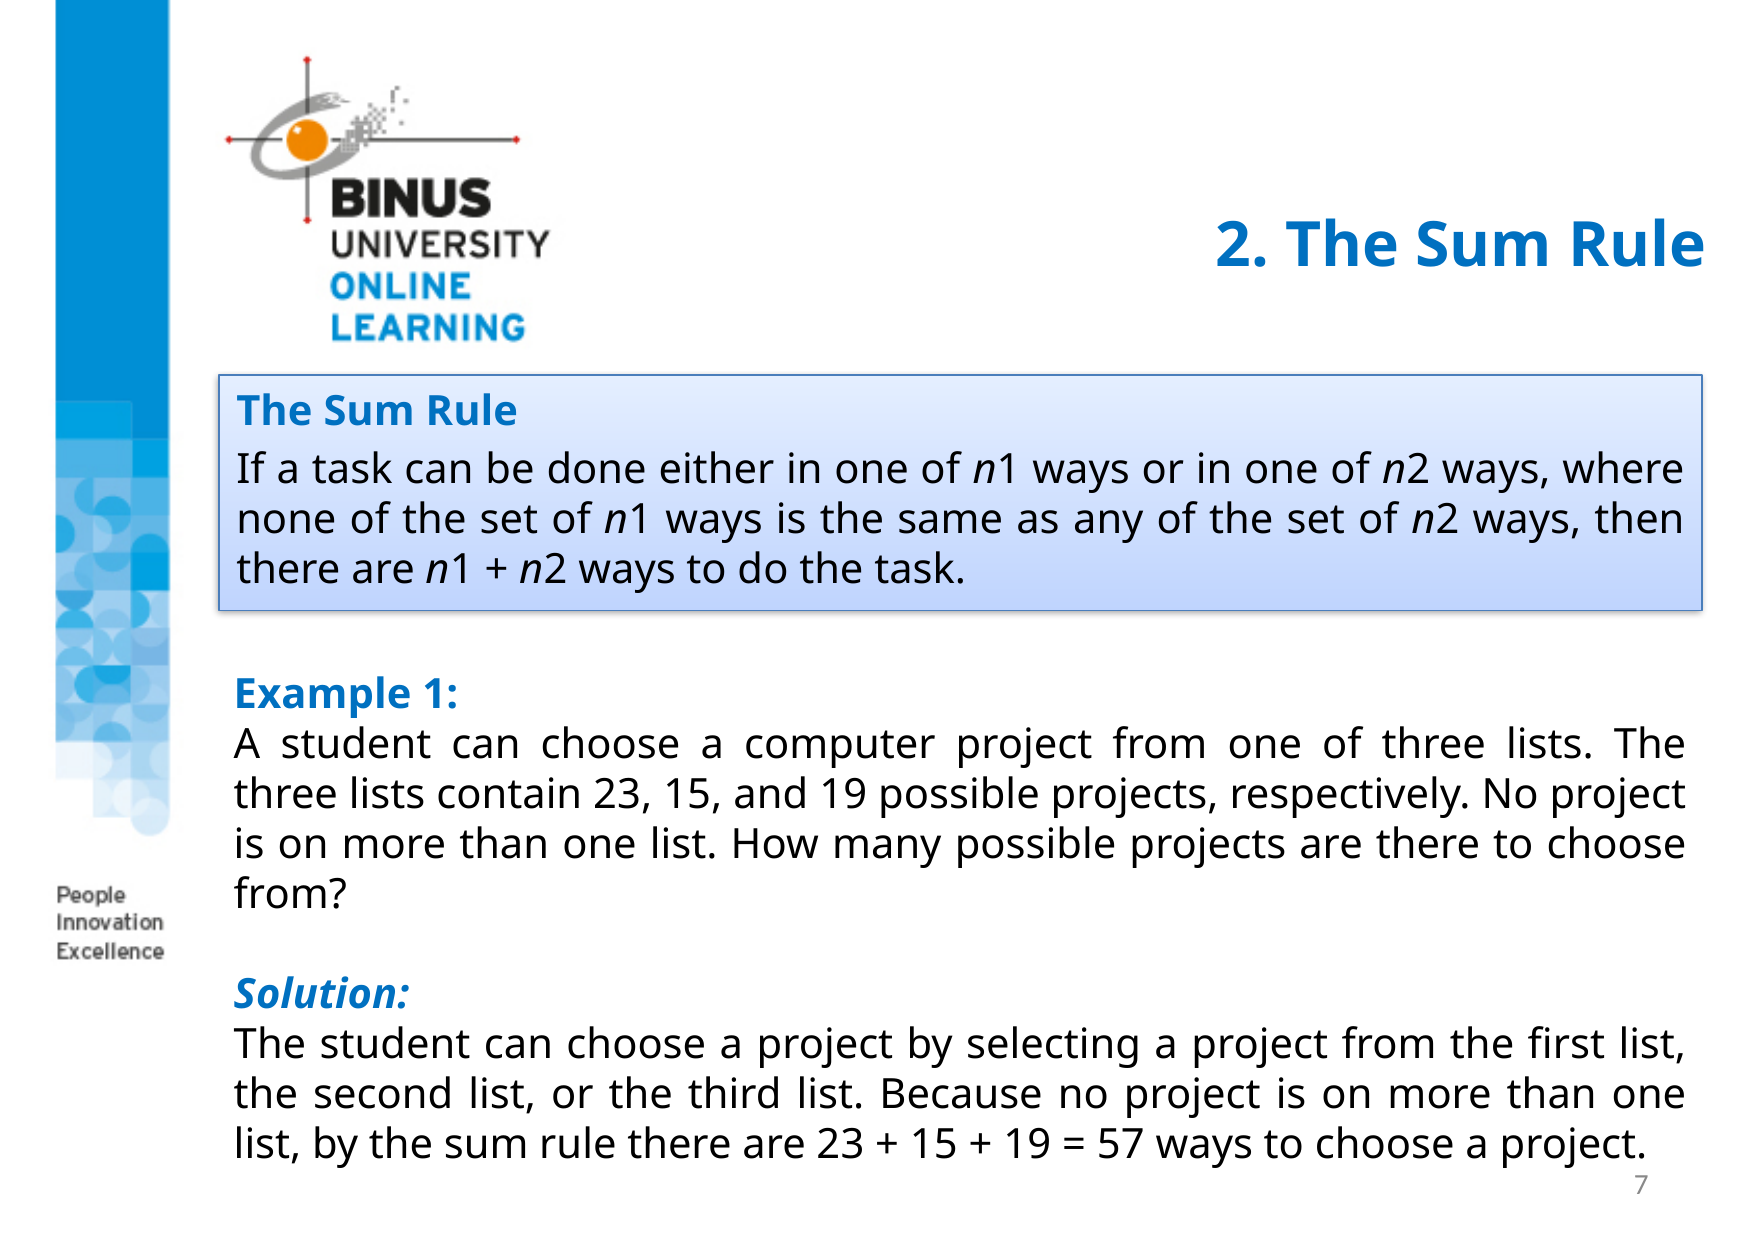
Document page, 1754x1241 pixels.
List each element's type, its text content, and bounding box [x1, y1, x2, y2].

picture [0, 0, 1754, 1241]
text_box Example 1: A student can choose a computer project from one of three lists. The three lists contain 23, 15, and 19 possible projects, respectively. No project is on more than one list. How many possible projects are there to choose from? Solution: The student can choose a project by selecting a project from the first list, the second list, or the third list. Because no project is on more than one list, by the sum rule there are 23 + 15 + 19 = 57 ways to choose a project. [219, 659, 1702, 1175]
slide_number 7 [1256, 1175, 1666, 1216]
list The Sum Rule If a task can be done either in one of n1 ways or in one of n2 ways, where none of the set of n1 ways is the same as any of the set of n2 ways, then there are n1 + n2 ways to do the task. [218, 374, 1703, 611]
title 2. The Sum Rule [642, 137, 1725, 345]
